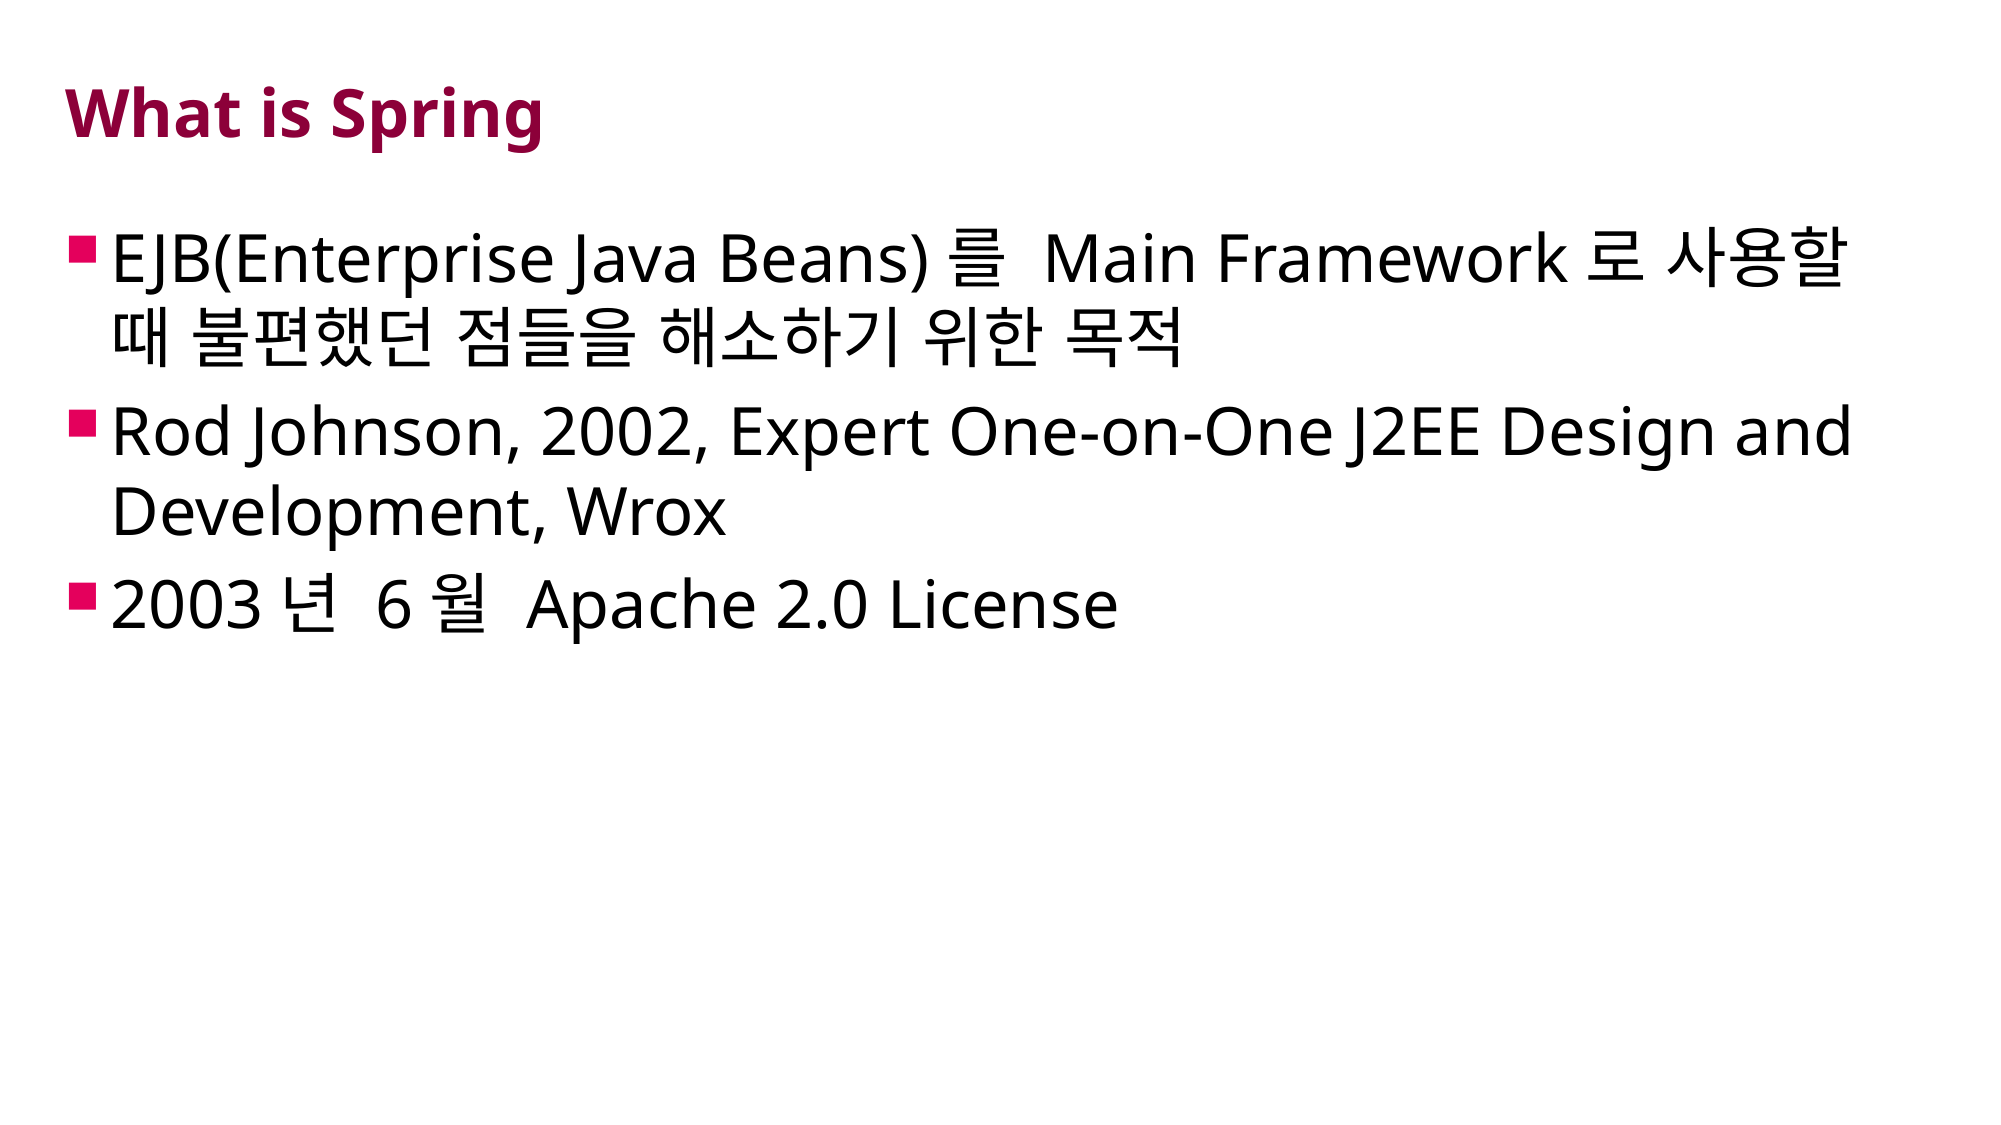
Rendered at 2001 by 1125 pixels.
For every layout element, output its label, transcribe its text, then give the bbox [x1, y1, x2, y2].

title What is Spring [49, 37, 1934, 185]
list EJB(Enterprise Java Beans)를 Main Framework로 사용할 때 불편했던 점들을 해소하기 위한 목적 Rod Johnson, 2002, Expert One-on-One J2EE Design and Development, Wrox 2003년 6월 Apache 2.0 License [49, 207, 1934, 1001]
